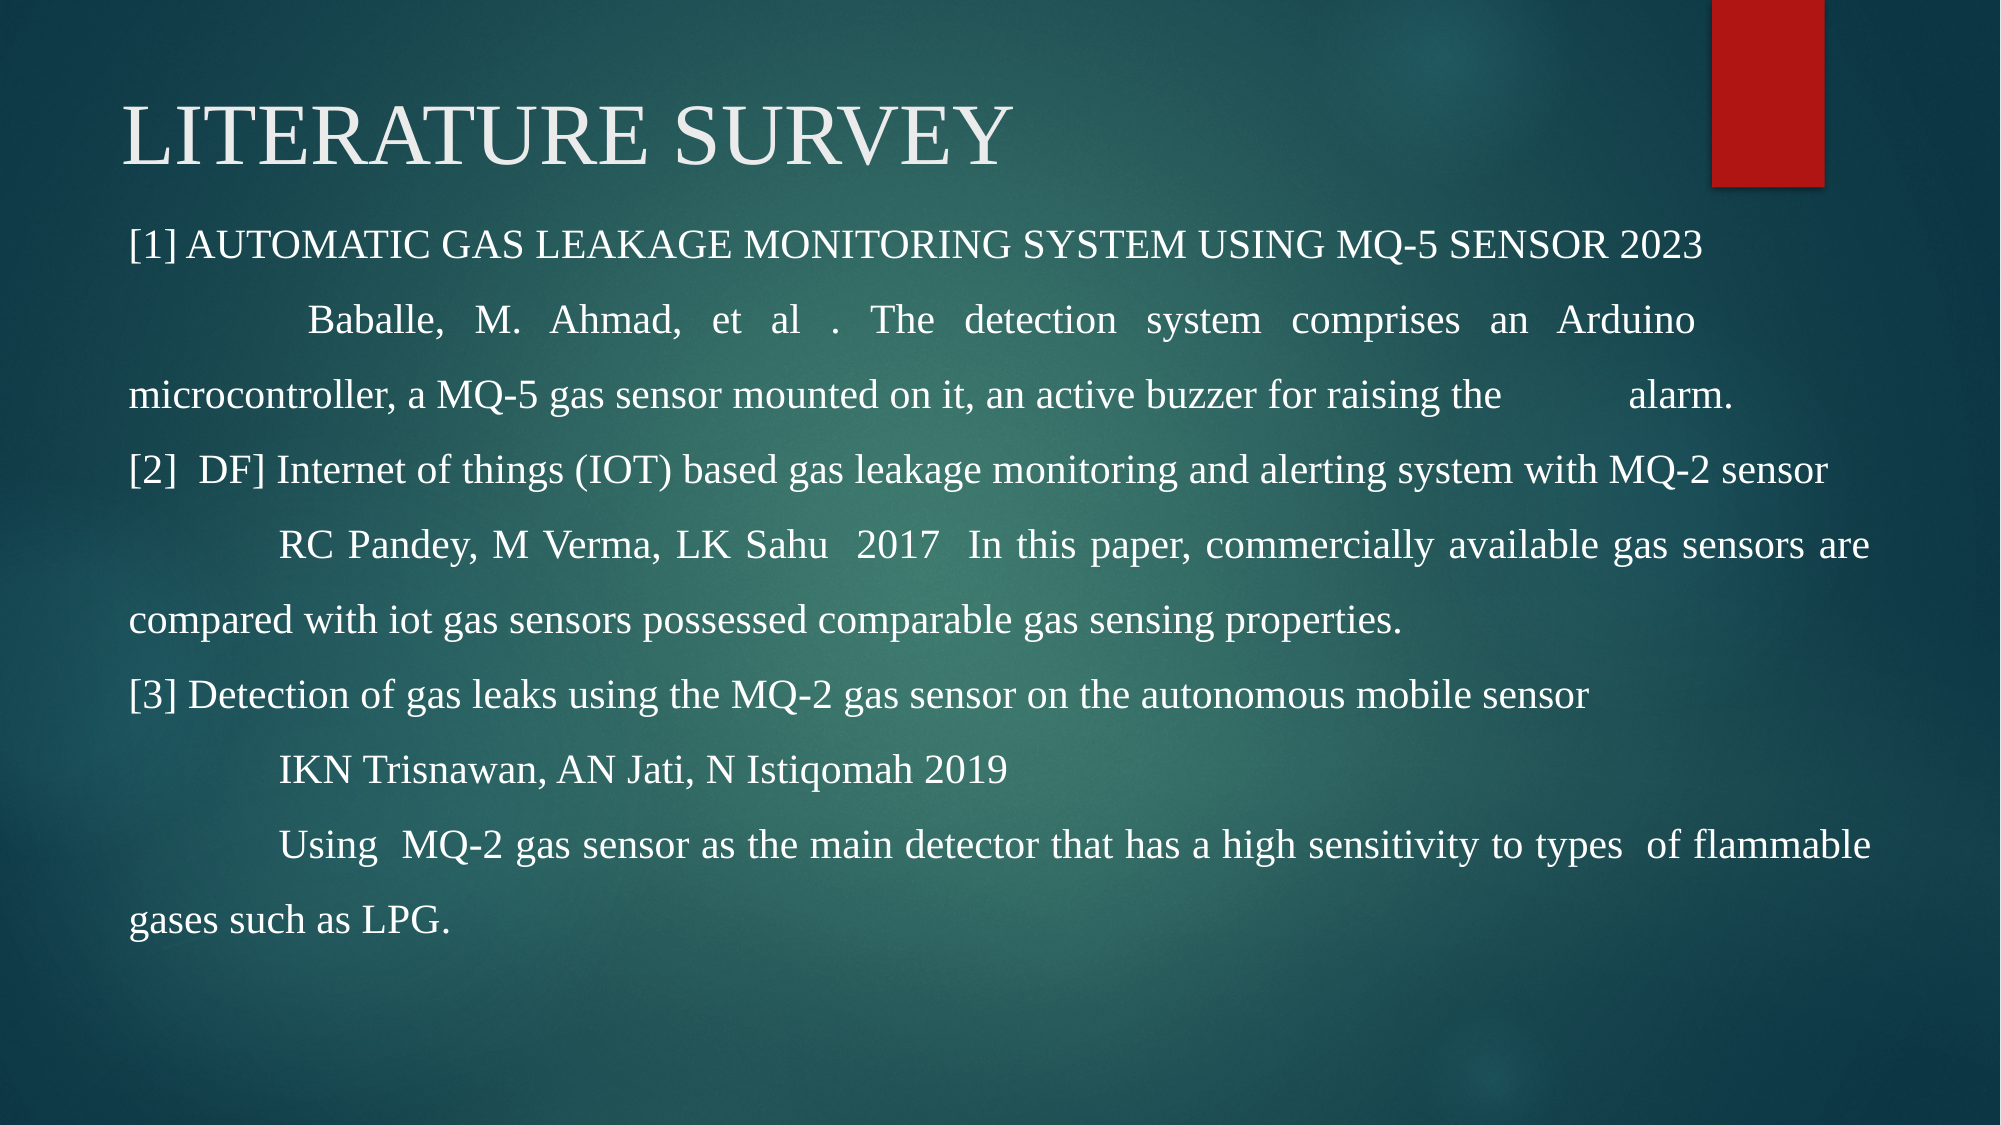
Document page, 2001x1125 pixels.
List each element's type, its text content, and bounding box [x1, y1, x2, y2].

picture [0, 0, 2001, 1125]
text_box [1] AUTOMATIC GAS LEAKAGE MONITORING SYSTEM USING MQ-5 SENSOR 2023 Baballe, M. Ahmad, et al . The detection system comprises an Arduino microcontroller, a MQ-5 gas sensor mounted on it, an active buzzer for raising the alarm. [2] DF] Internet of things (IOT) based gas leakage monitoring and alerting system with MQ-2 sensor RC Pandey, M Verma, LK Sahu 2017 In this paper, commercially available gas sensors are compared with iot gas sensors possessed comparable gas sensing properties. [3] Detection of gas leaks using the MQ-2 gas sensor on the autonomous mobile sensor IKN Trisnawan, AN Jati, N Istiqomah 2019 Using MQ-2 gas sensor as the main detector that has a high sensitivity to types of flammable gases such as LPG. [113, 184, 1887, 1025]
title LITERATURE SURVEY [106, 69, 1649, 300]
